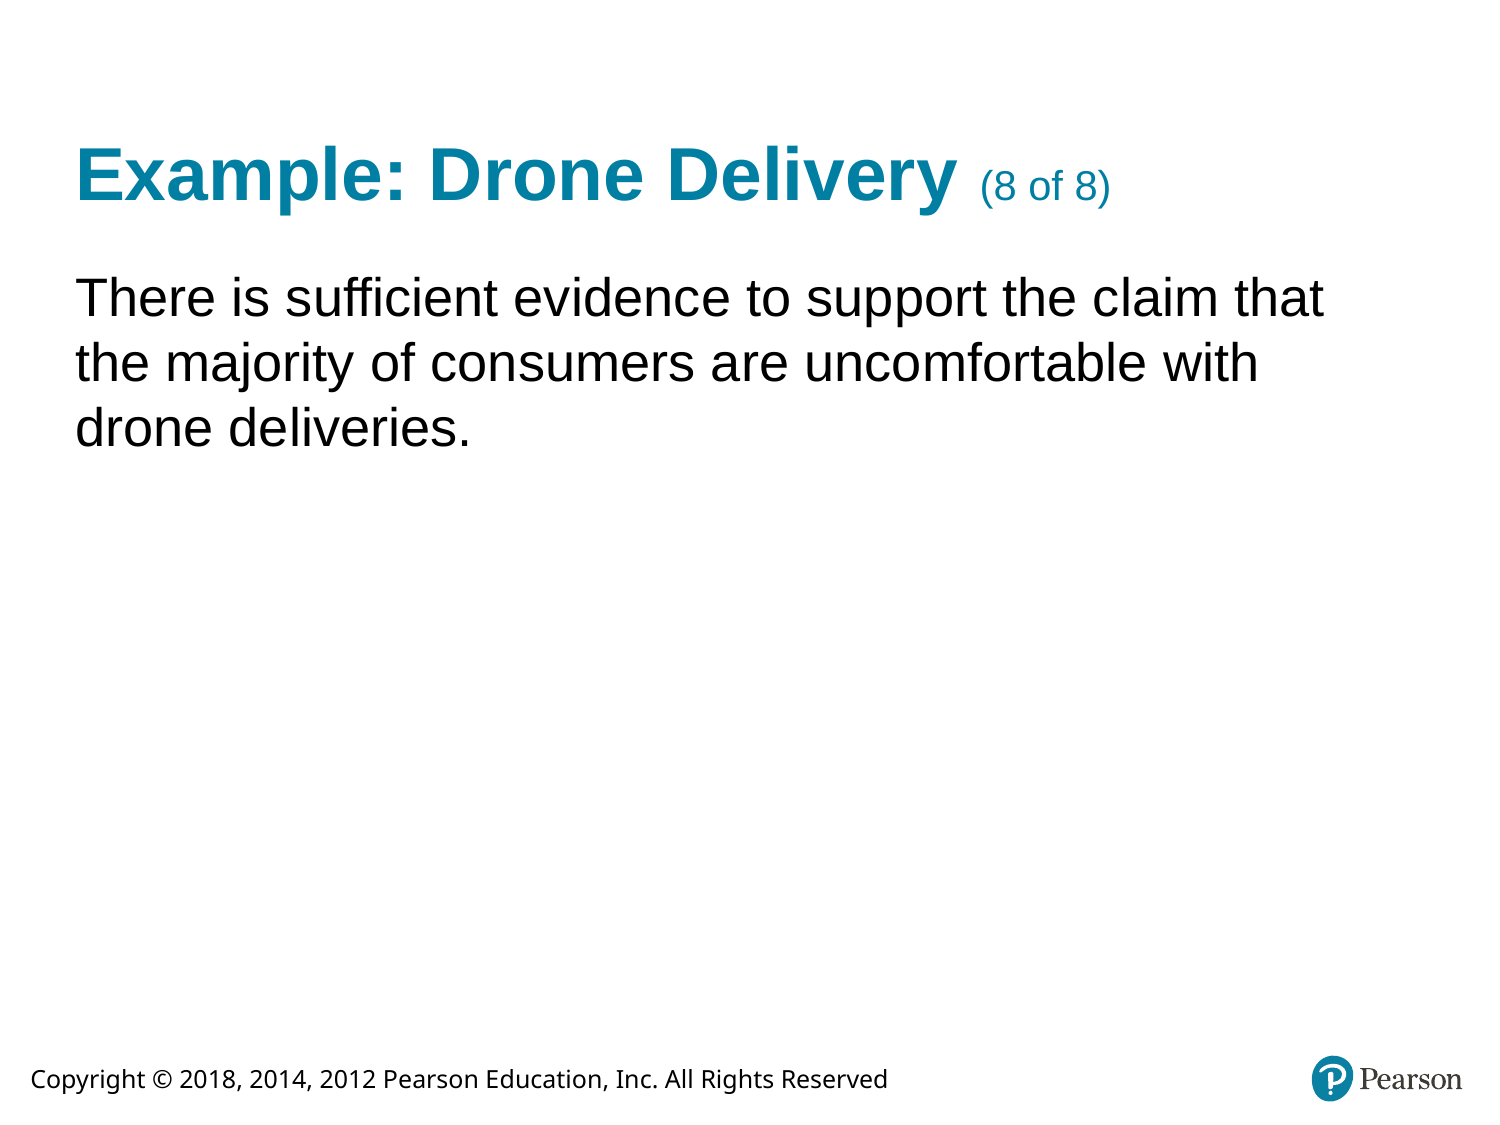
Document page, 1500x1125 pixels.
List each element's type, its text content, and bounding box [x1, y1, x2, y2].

title Example: Drone Delivery (8 of 8) [75, 35, 1425, 216]
list There is sufficient evidence to support the claim that the majority of consumers are uncomfortable with drone deliveries. [75, 262, 1413, 475]
